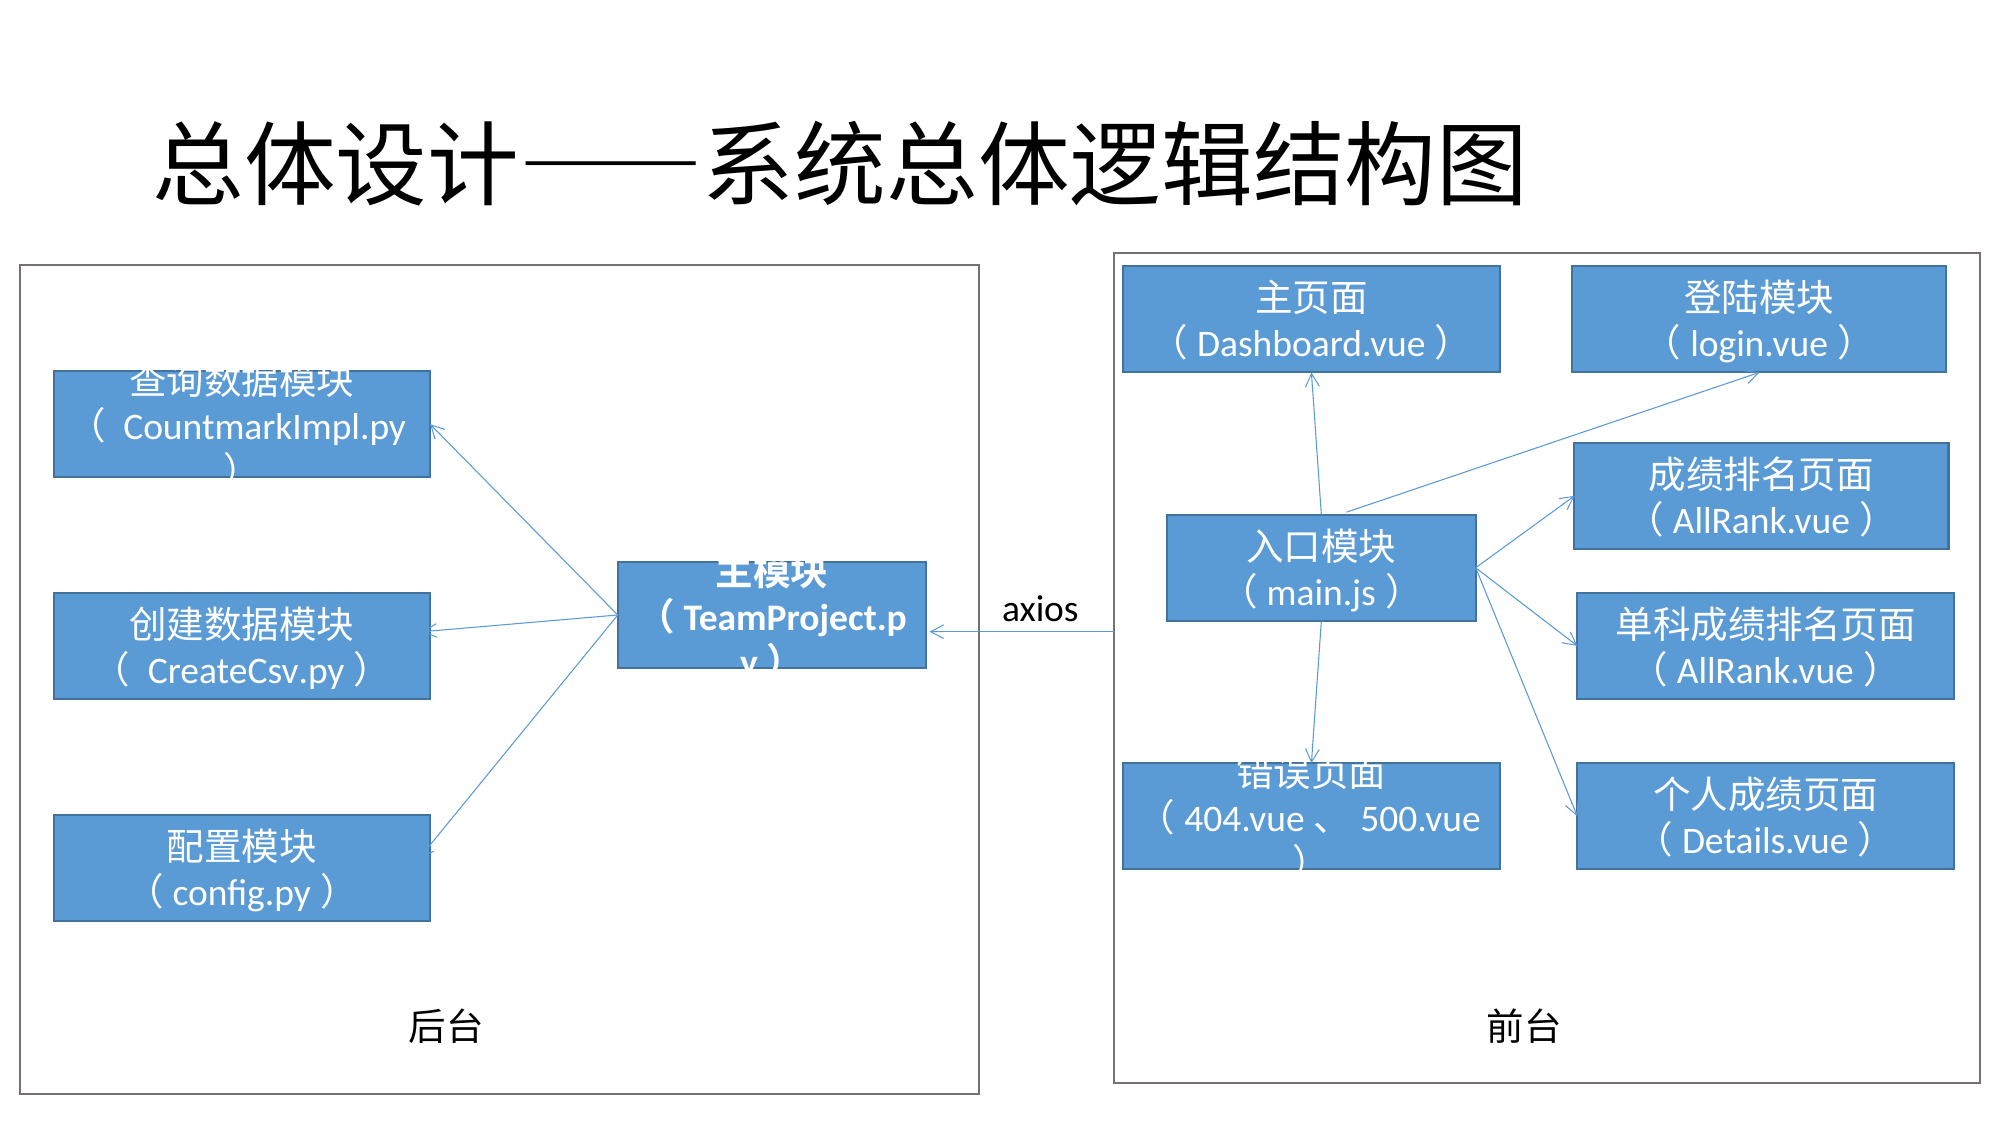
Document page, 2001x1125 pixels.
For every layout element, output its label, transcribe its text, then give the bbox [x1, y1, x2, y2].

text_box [1311, 620, 1322, 763]
text_box 前台 [1471, 995, 1577, 1056]
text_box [1475, 495, 1575, 567]
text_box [430, 424, 618, 614]
text_box [19, 264, 980, 1095]
text_box axios [987, 576, 1094, 631]
text_box axios [987, 632, 1094, 637]
text_box [1113, 252, 1981, 1084]
title 总体设计——系统总体逻辑结构图 [137, 59, 1863, 278]
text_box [419, 614, 618, 858]
text_box 后台 [394, 995, 499, 1056]
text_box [1311, 372, 1322, 515]
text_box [1475, 567, 1578, 817]
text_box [1346, 372, 1760, 513]
